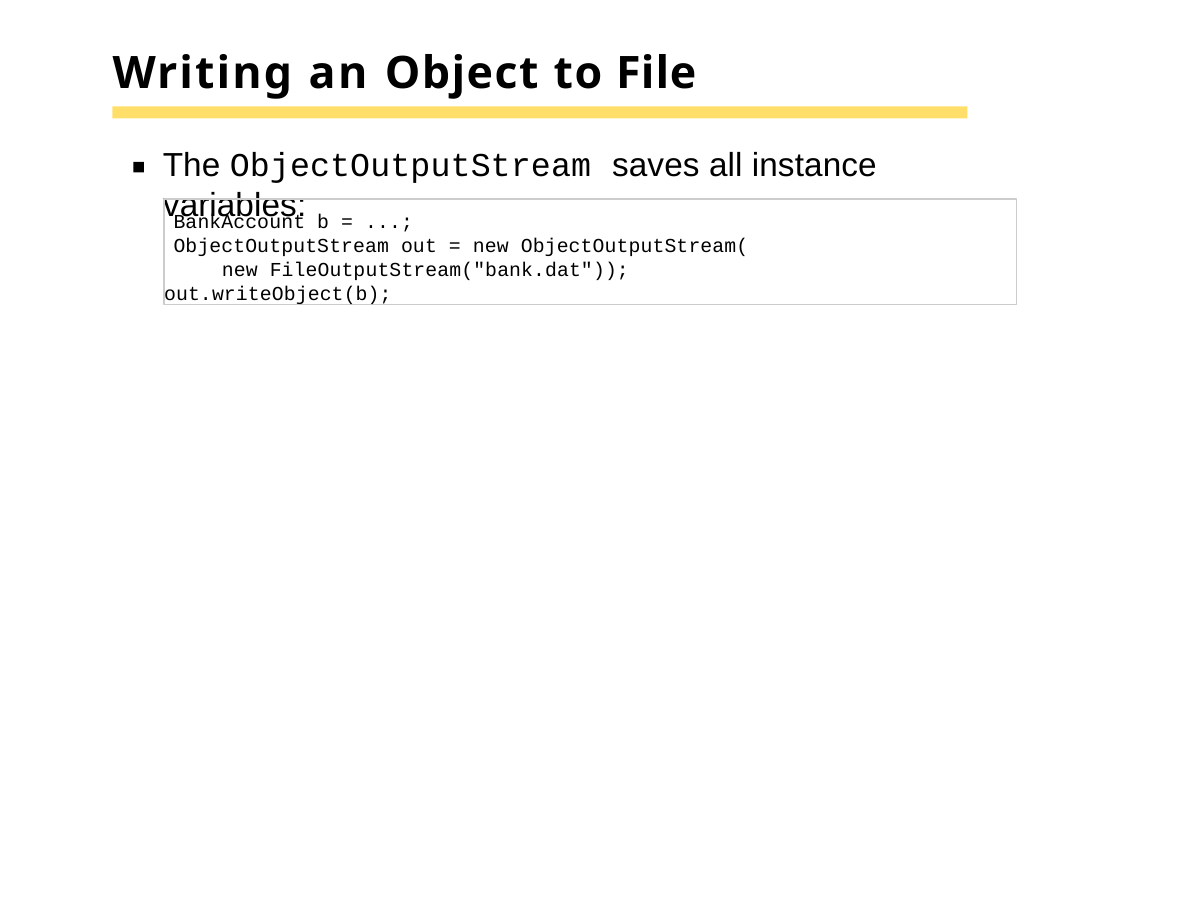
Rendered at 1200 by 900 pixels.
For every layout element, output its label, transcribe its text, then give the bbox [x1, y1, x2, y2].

title Writing an Object to File [110, 43, 1090, 194]
text_box [133, 161, 144, 173]
text_box The ObjectOutputStream saves all instance variables: [160, 143, 1025, 224]
text_box BankAccount b = ...; ObjectOutputStream out = new ObjectOutputStream( new FileOutputStream("bank.dat")); out.writeObject(b); [164, 198, 1017, 305]
